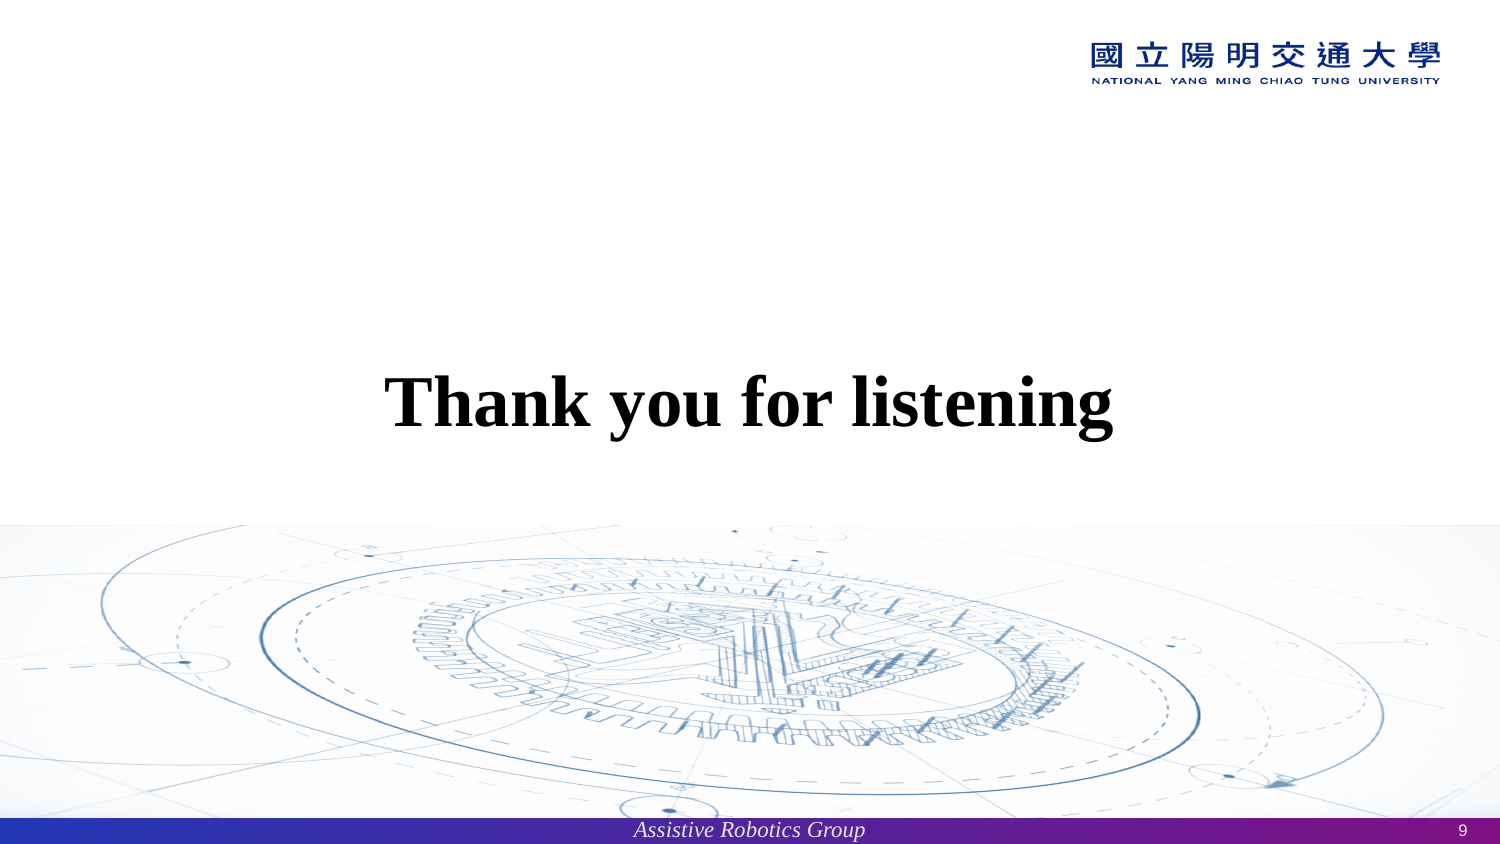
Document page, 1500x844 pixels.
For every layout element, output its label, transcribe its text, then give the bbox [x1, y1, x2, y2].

picture [0, 525, 1500, 818]
picture [1084, 37, 1447, 88]
title Thank you for listening [250, 369, 1250, 440]
